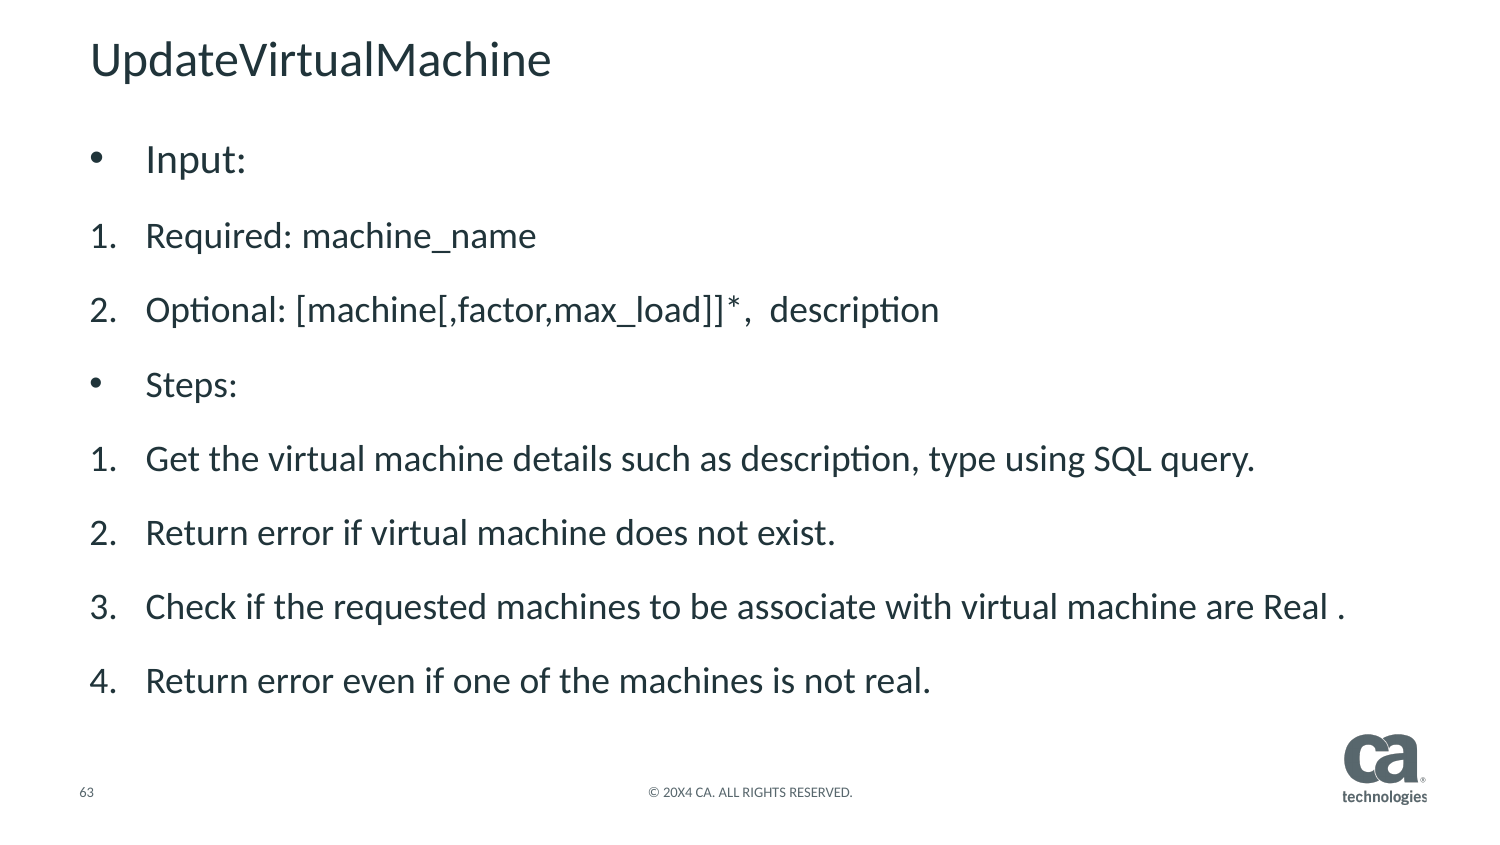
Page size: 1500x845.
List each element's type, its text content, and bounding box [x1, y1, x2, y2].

title UpdateVirtualMachine [75, 25, 1425, 94]
list Input: Required: machine_name Optional: [machine[,factor,max_load]]*, description Steps: Get the virtual machine details such as description, type using SQL query. Return error if virtual machine does not exist. Check if the requested machines to be associate with virtual machine are Real . Return error even if one of the machines is not real. [74, 124, 1415, 752]
